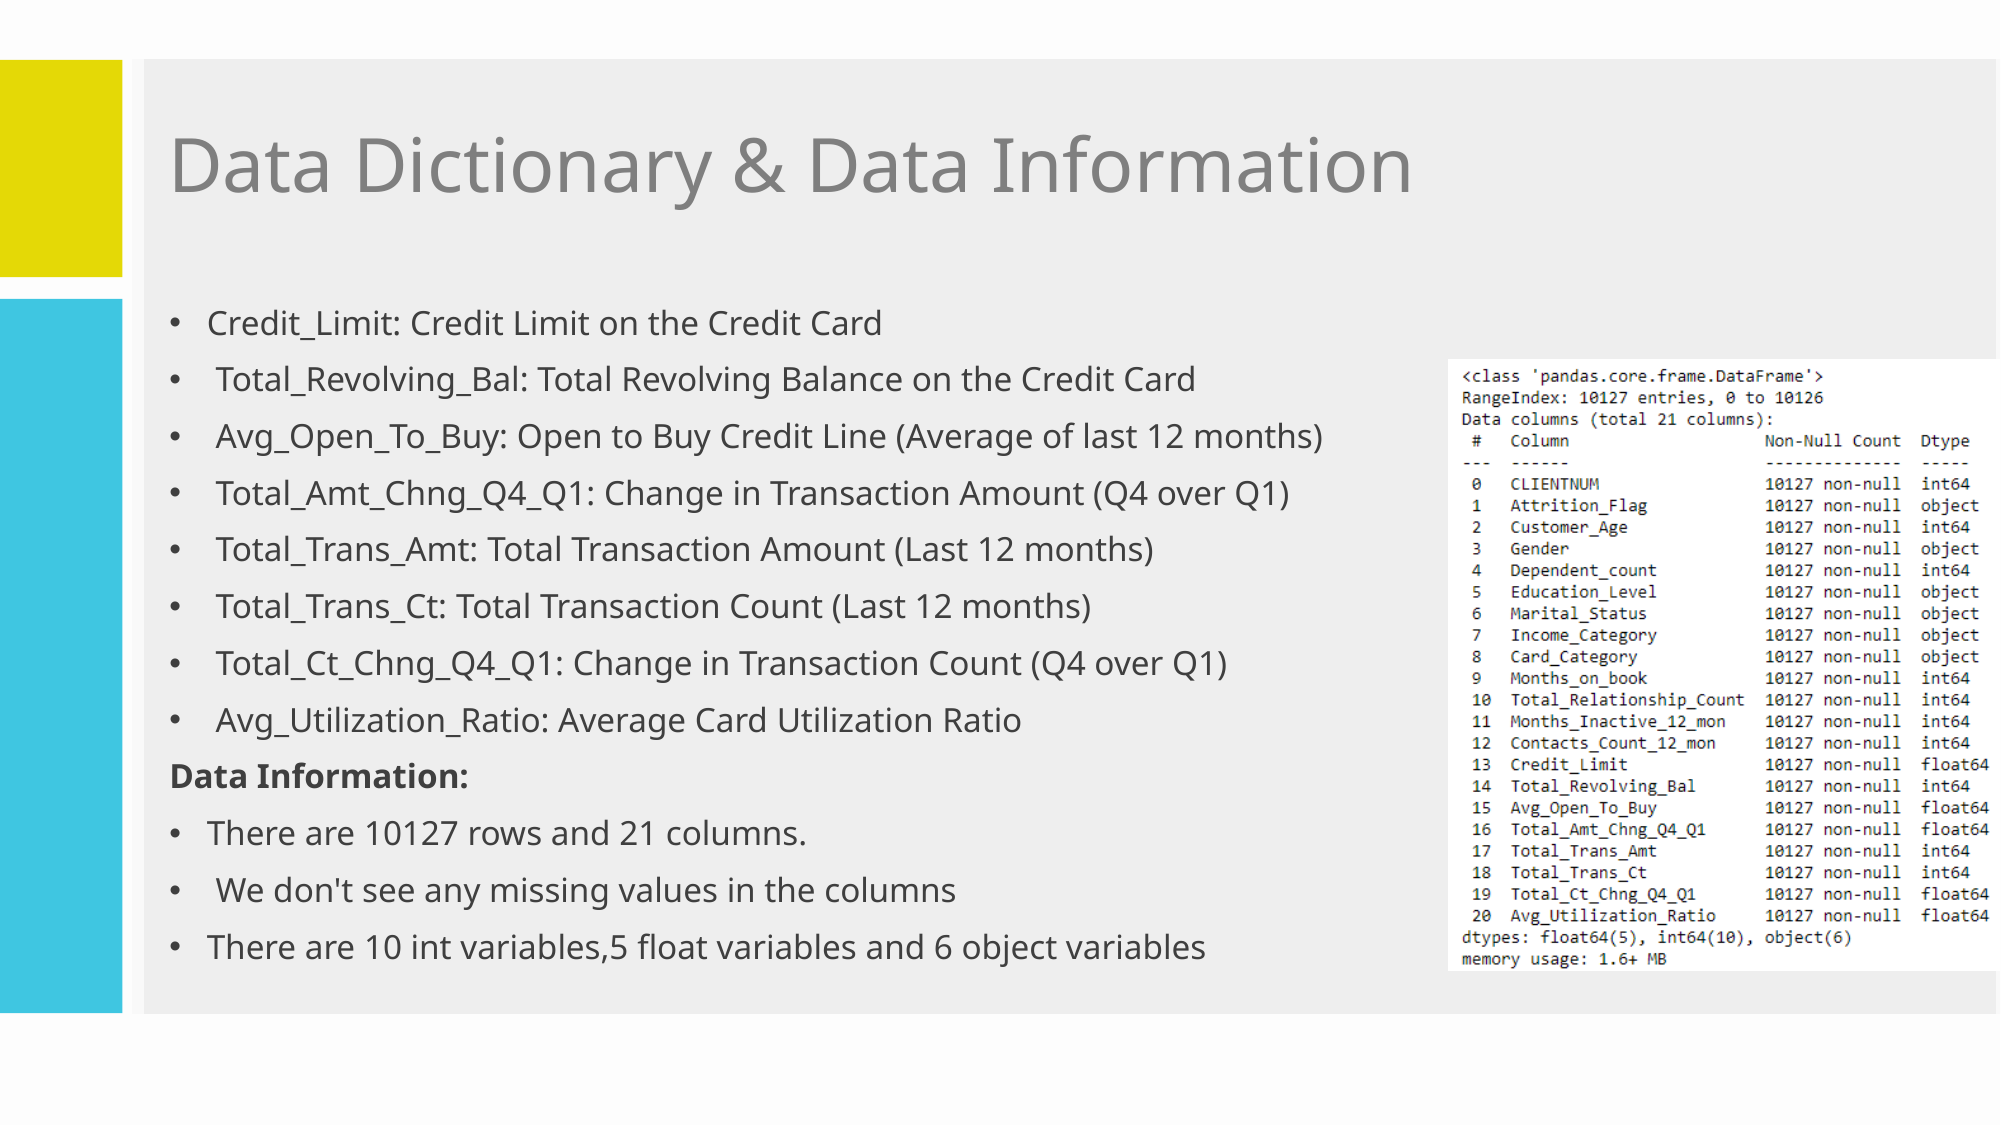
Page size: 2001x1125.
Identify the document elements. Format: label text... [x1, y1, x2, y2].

list Credit_Limit: Credit Limit on the Credit Card Total_Revolving_Bal: Total Revolving Balance on the Credit Card Avg_Open_To_Buy: Open to Buy Credit Line (Average of last 12 months) Total_Amt_Chng_Q4_Q1: Change in Transaction Amount (Q4 over Q1) Total_Trans_Amt: Total Transaction Amount (Last 12 months) Total_Trans_Ct: Total Transaction Count (Last 12 months) Total_Ct_Chng_Q4_Q1: Change in Transaction Count (Q4 over Q1) Avg_Utilization_Ratio: Average Card Utilization Ratio Data Information: There are 10127 rows and 21 columns. We don't see any missing values in the columns There are 10 int variables,5 float variables and 6 object variables [154, 298, 1988, 1014]
title Data Dictionary & Data Information [153, 59, 1879, 278]
picture [110, 59, 2001, 1014]
